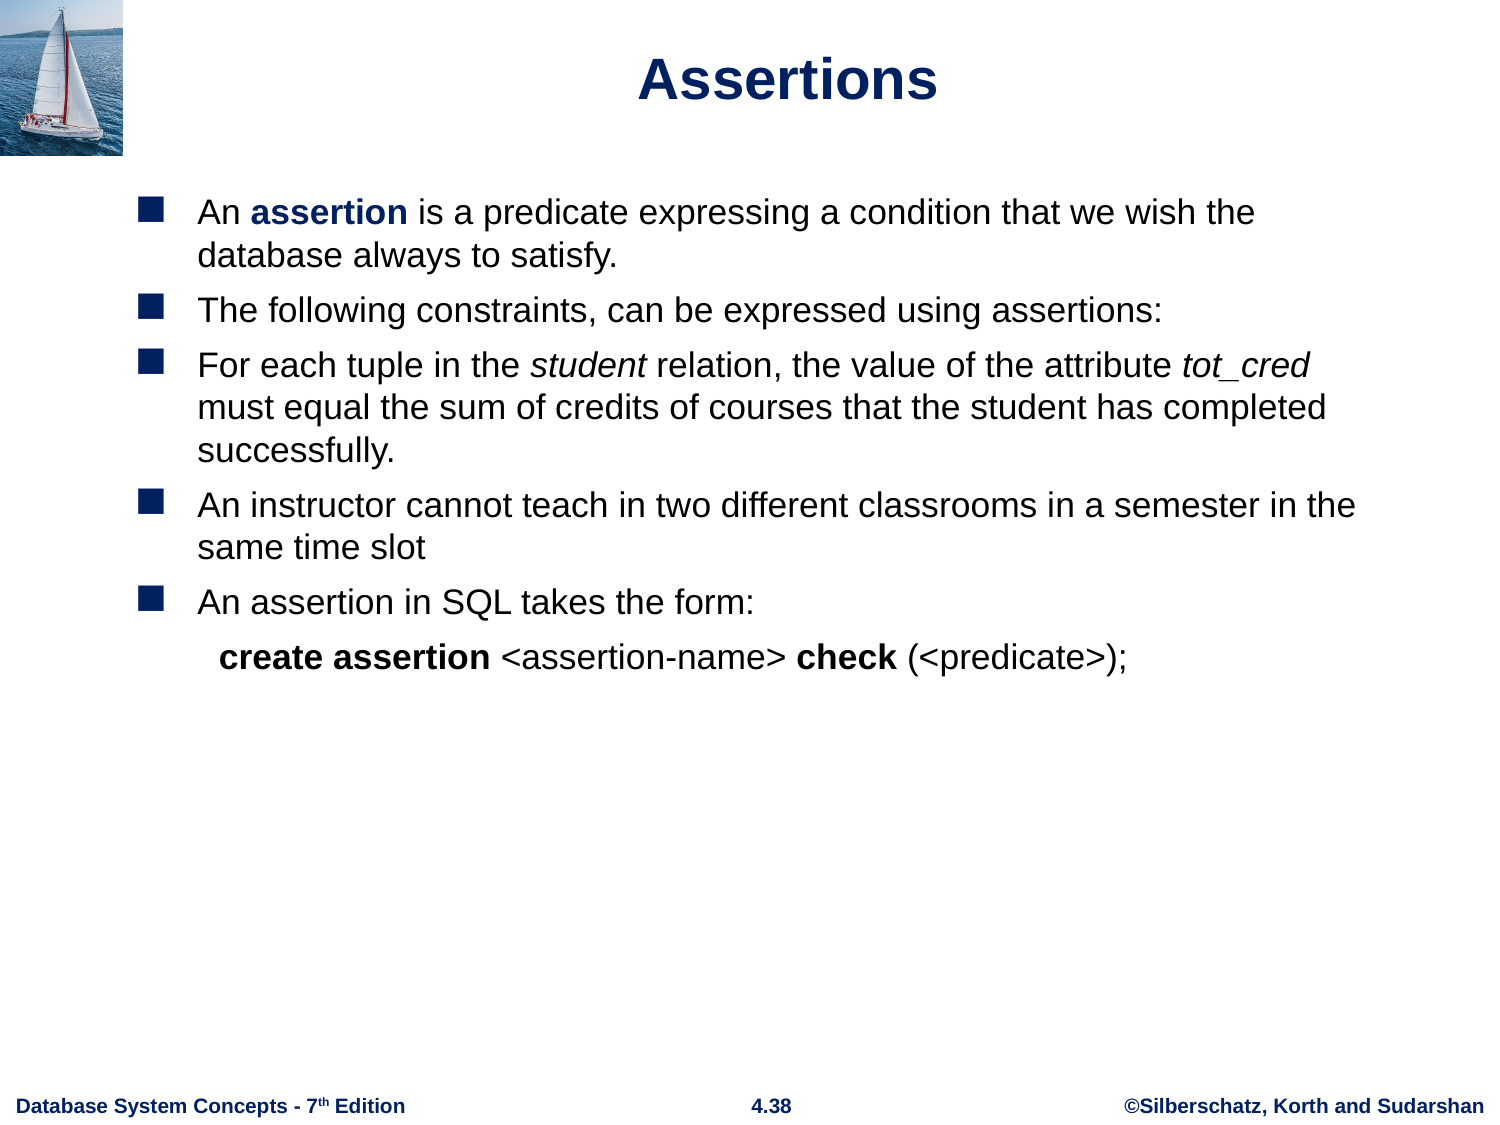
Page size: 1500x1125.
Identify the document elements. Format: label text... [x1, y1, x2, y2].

picture [0, 0, 123, 156]
title Assertions [125, 18, 1452, 120]
list An assertion is a predicate expressing a condition that we wish the database always to satisfy. The following constraints, can be expressed using assertions: For each tuple in the student relation, the value of the attribute tot_cred must equal the sum of credits of courses that the student has completed successfully. An instructor cannot teach in two different classrooms in a semester in the same time slot An assertion in SQL takes the form: create assertion <assertion-name> check (<predicate>); [126, 182, 1381, 886]
